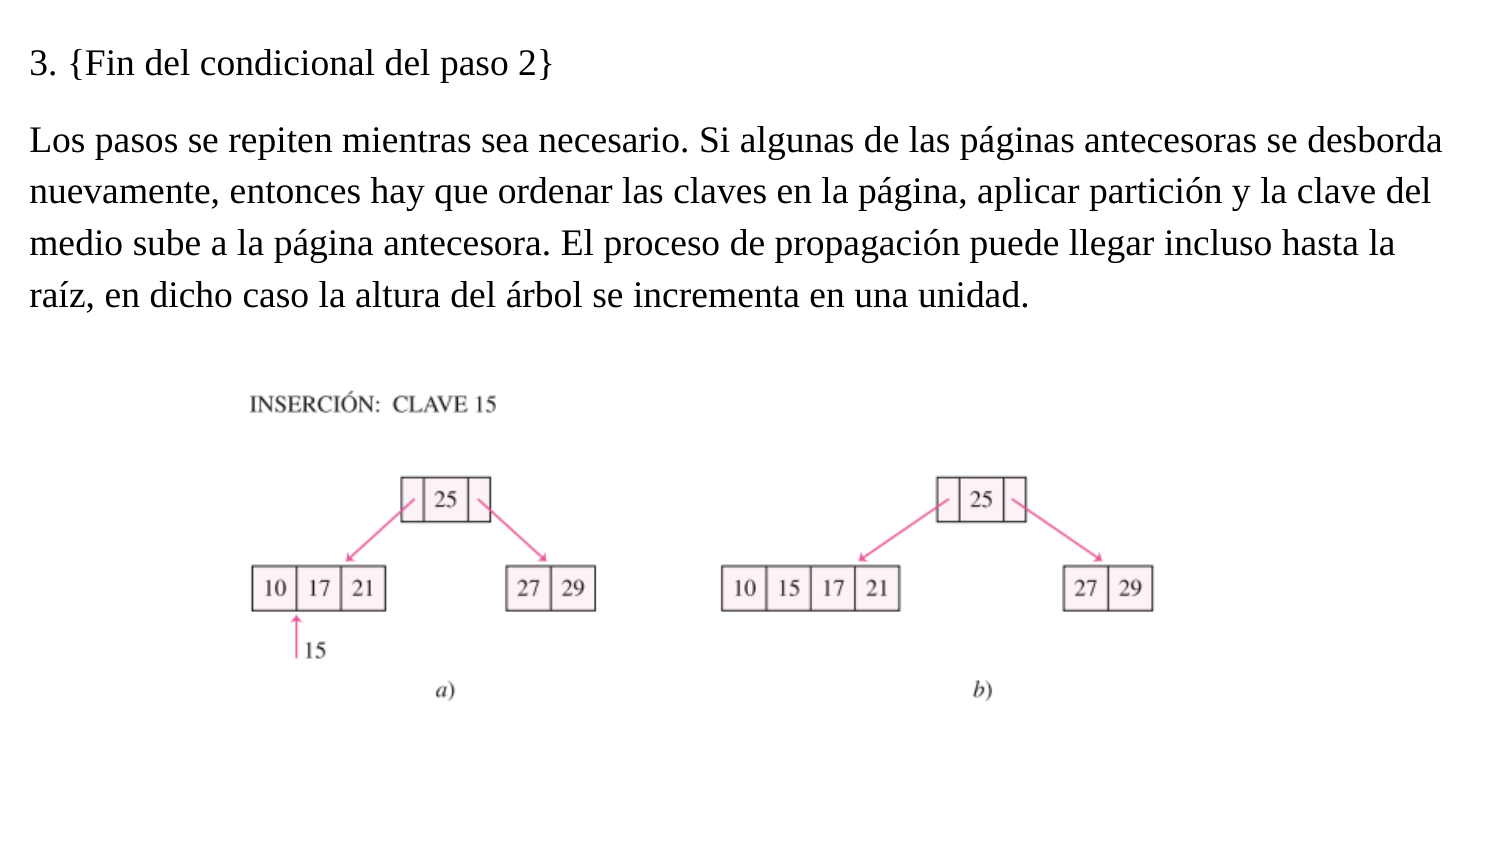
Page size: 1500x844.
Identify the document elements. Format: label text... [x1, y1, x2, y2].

list 3. {Fin del condicional del paso 2} Los pasos se repiten mientras sea necesario. Si algunas de las páginas antecesoras se desborda nuevamente, entonces hay que ordenar las claves en la página, aplicar partición y la clave del medio sube a la página antecesora. El proceso de propagación puede llegar incluso hasta la raíz, en dicho caso la altura del árbol se incrementa en una unidad. [14, 16, 1488, 359]
picture [241, 377, 1183, 720]
